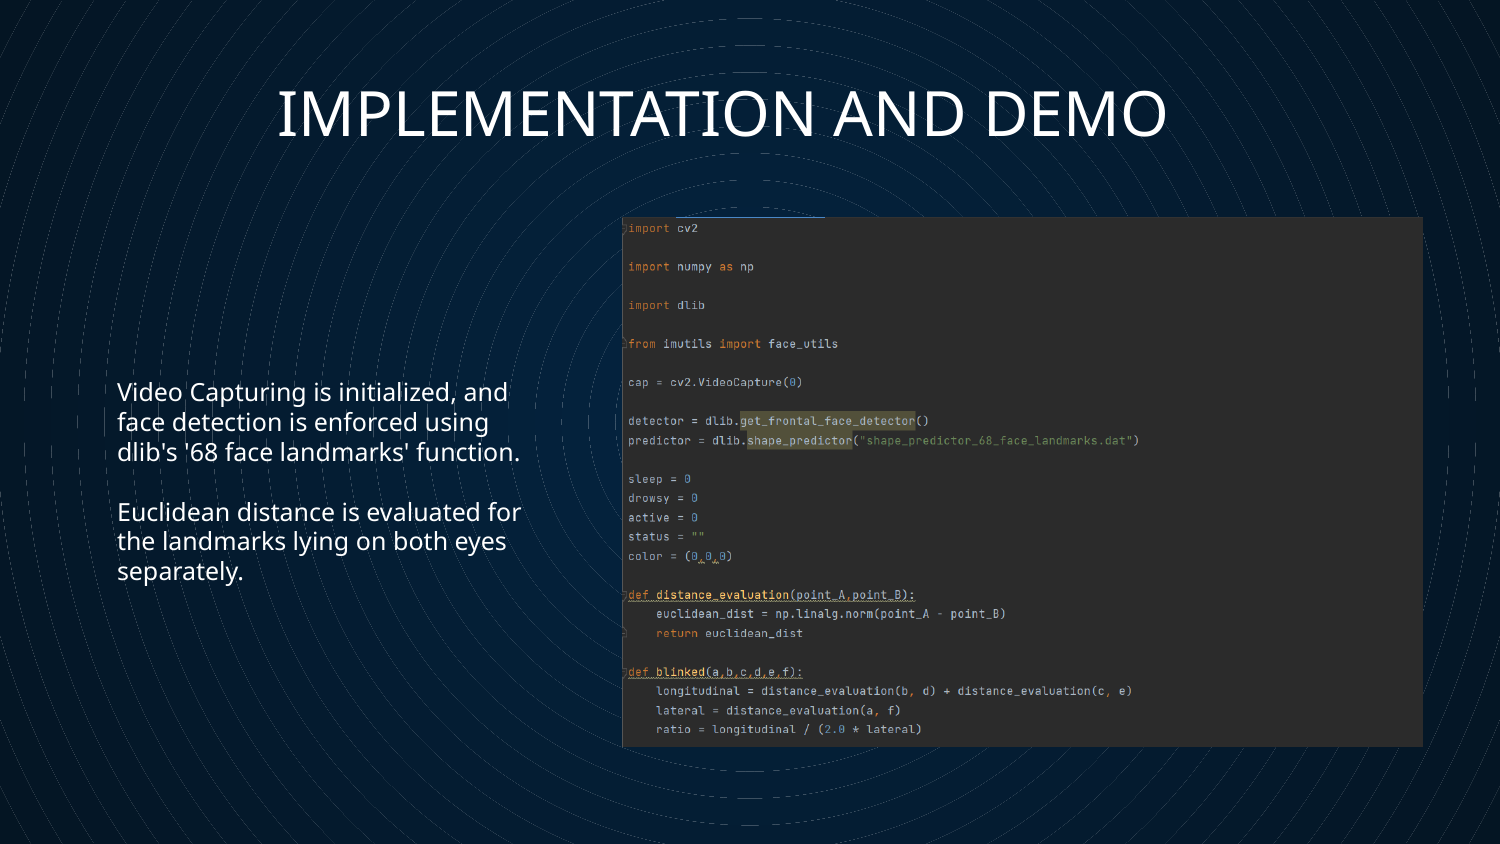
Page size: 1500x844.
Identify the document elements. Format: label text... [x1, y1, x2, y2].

text_box Video Capturing is initialized, and face detection is enforced using dlib's '68 face landmarks' function. Euclidean distance is evaluated for the landmarks lying on both eyes separately. [102, 368, 552, 594]
title IMPLEMENTATION AND DEMO [25, 64, 1423, 164]
picture [622, 217, 1424, 748]
